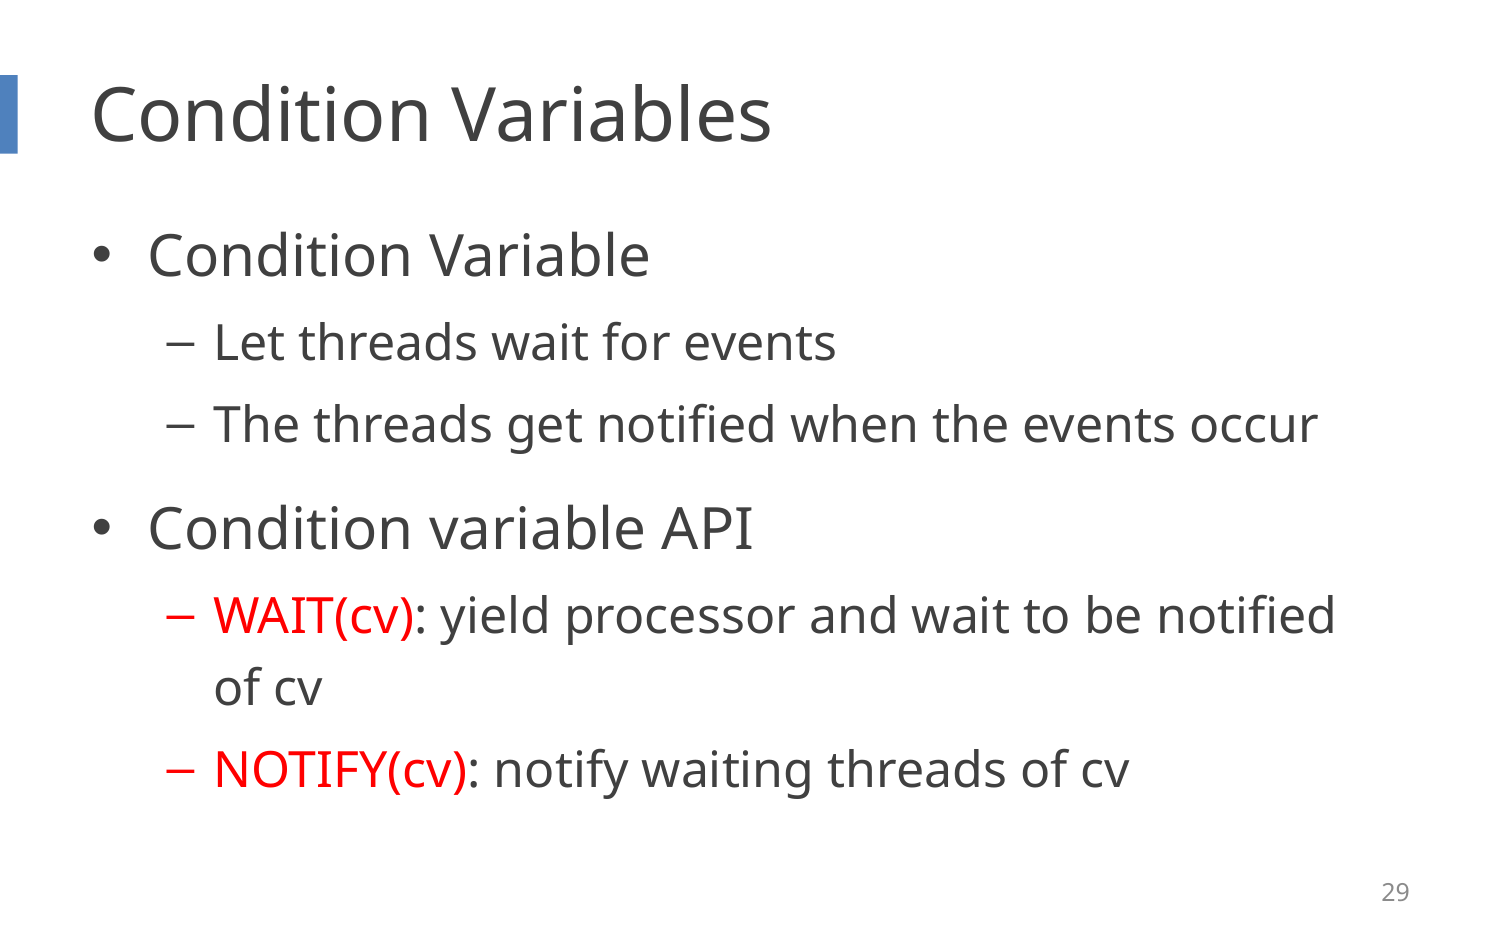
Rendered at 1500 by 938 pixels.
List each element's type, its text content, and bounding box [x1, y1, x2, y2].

list Condition Variable Let threads wait for events The threads get notified when the events occur Condition variable API WAIT(cv): yield processor and wait to be notified of cv NOTIFY(cv): notify waiting threads of cv [76, 197, 1412, 847]
slide_number 29 [1074, 868, 1425, 919]
title Condition Variables [75, 37, 1425, 186]
